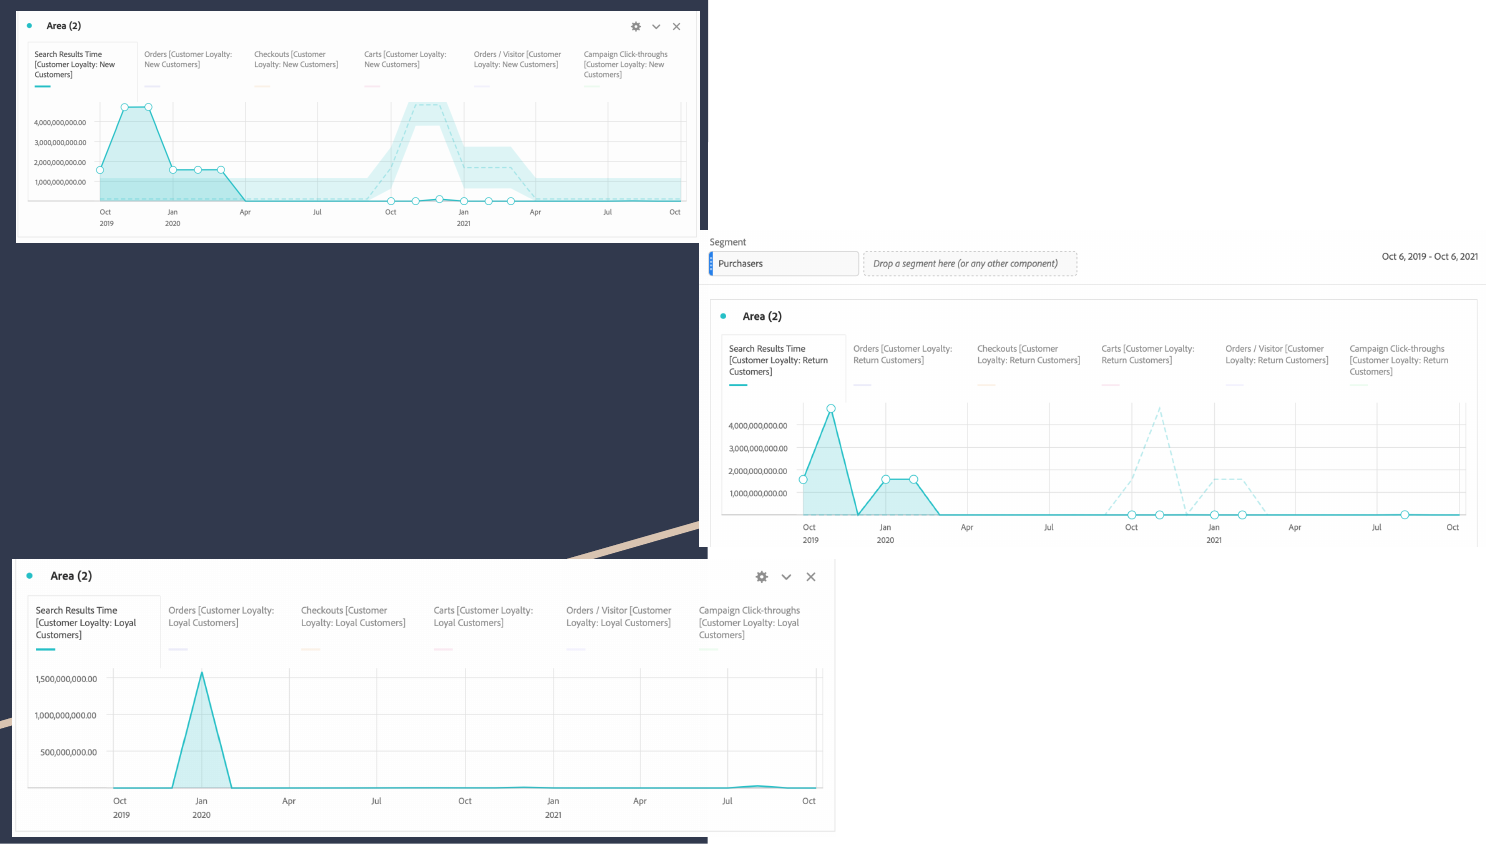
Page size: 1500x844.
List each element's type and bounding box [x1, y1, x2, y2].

picture [11, 559, 836, 837]
picture [15, 11, 1486, 547]
